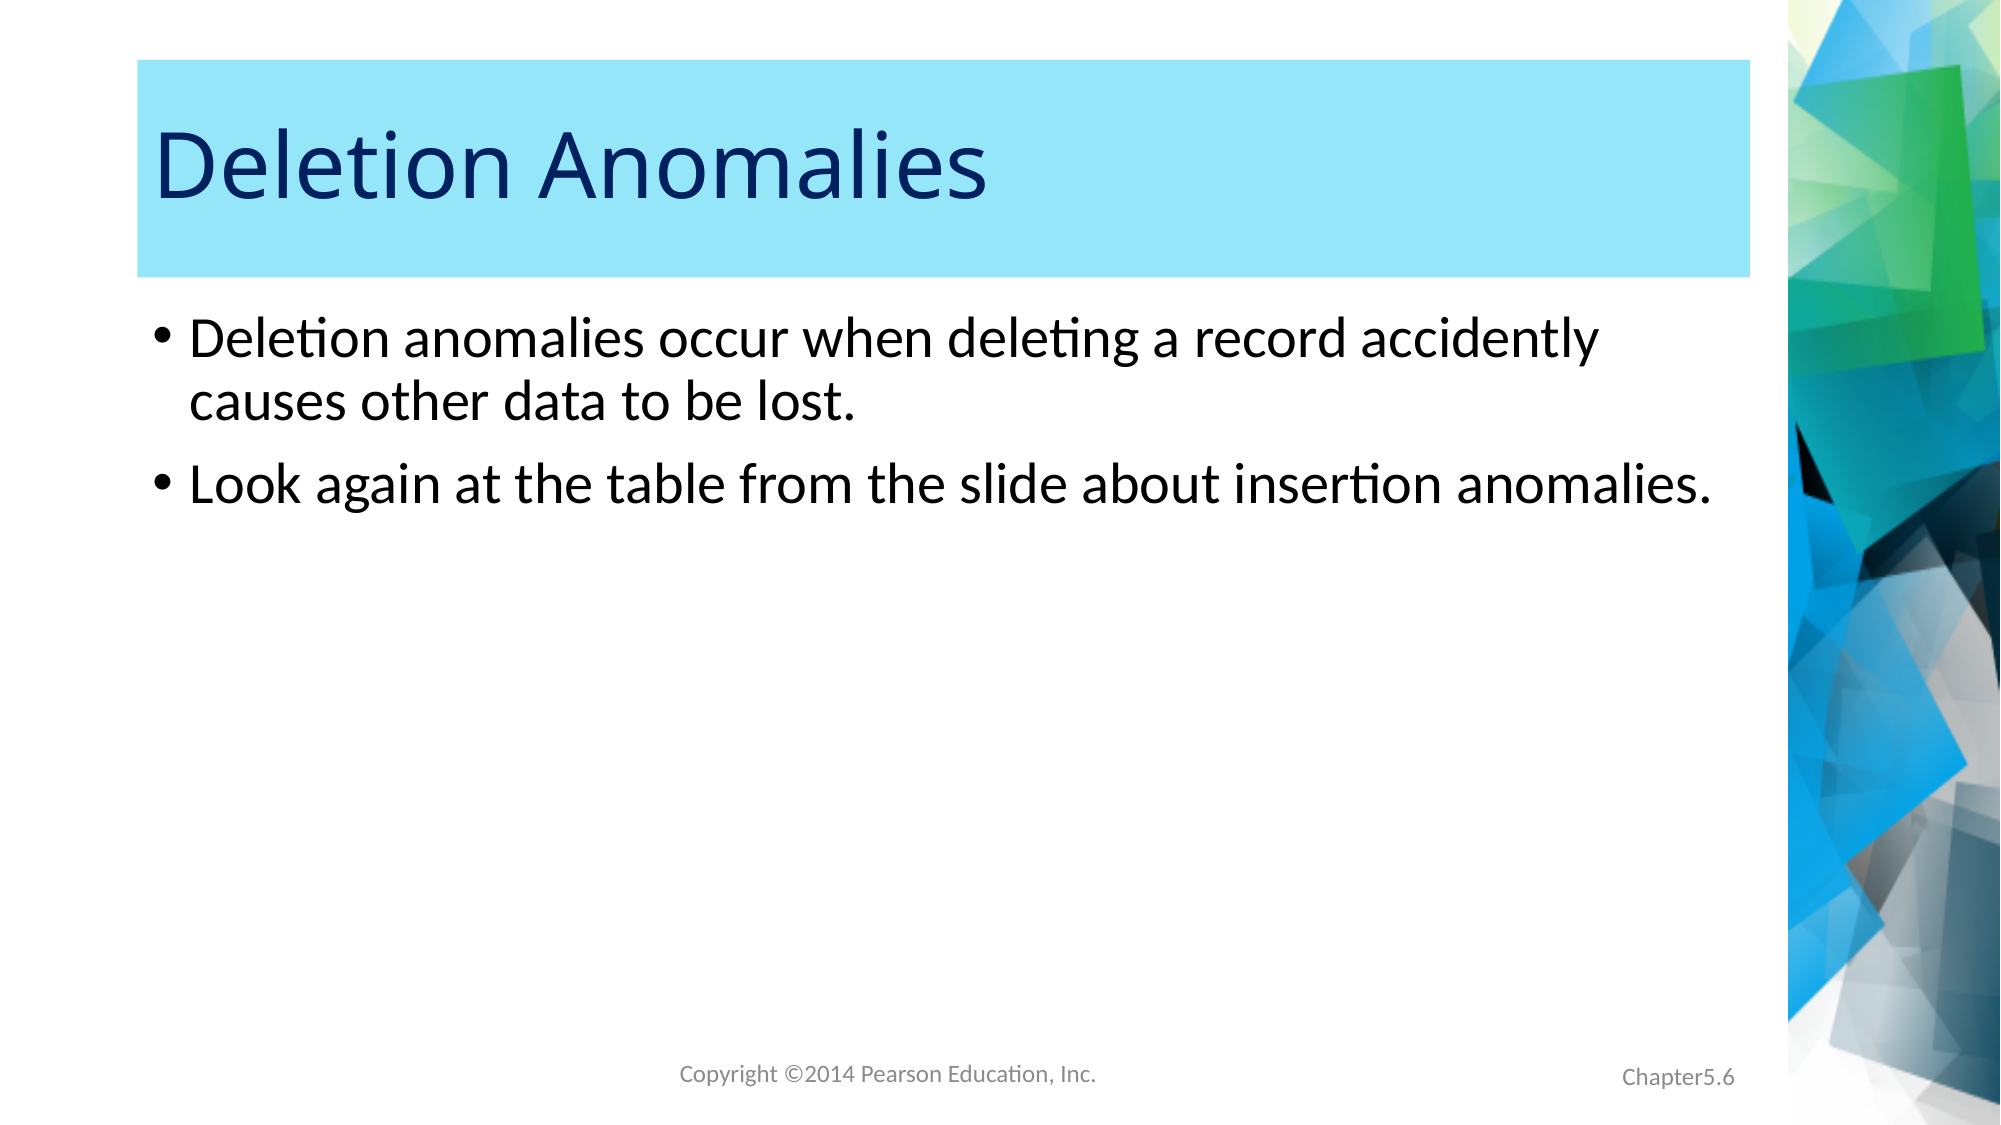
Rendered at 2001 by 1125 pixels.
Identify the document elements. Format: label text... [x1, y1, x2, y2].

picture [1788, 462, 2000, 1125]
title Deletion Anomalies [137, 59, 1750, 278]
slide_number Chapter5.6 [1373, 1045, 1750, 1106]
picture [1788, 0, 2000, 552]
list Deletion anomalies occur when deleting a record accidently causes other data to be lost. Look again at the table from the slide about insertion anomalies. [137, 299, 1750, 1014]
